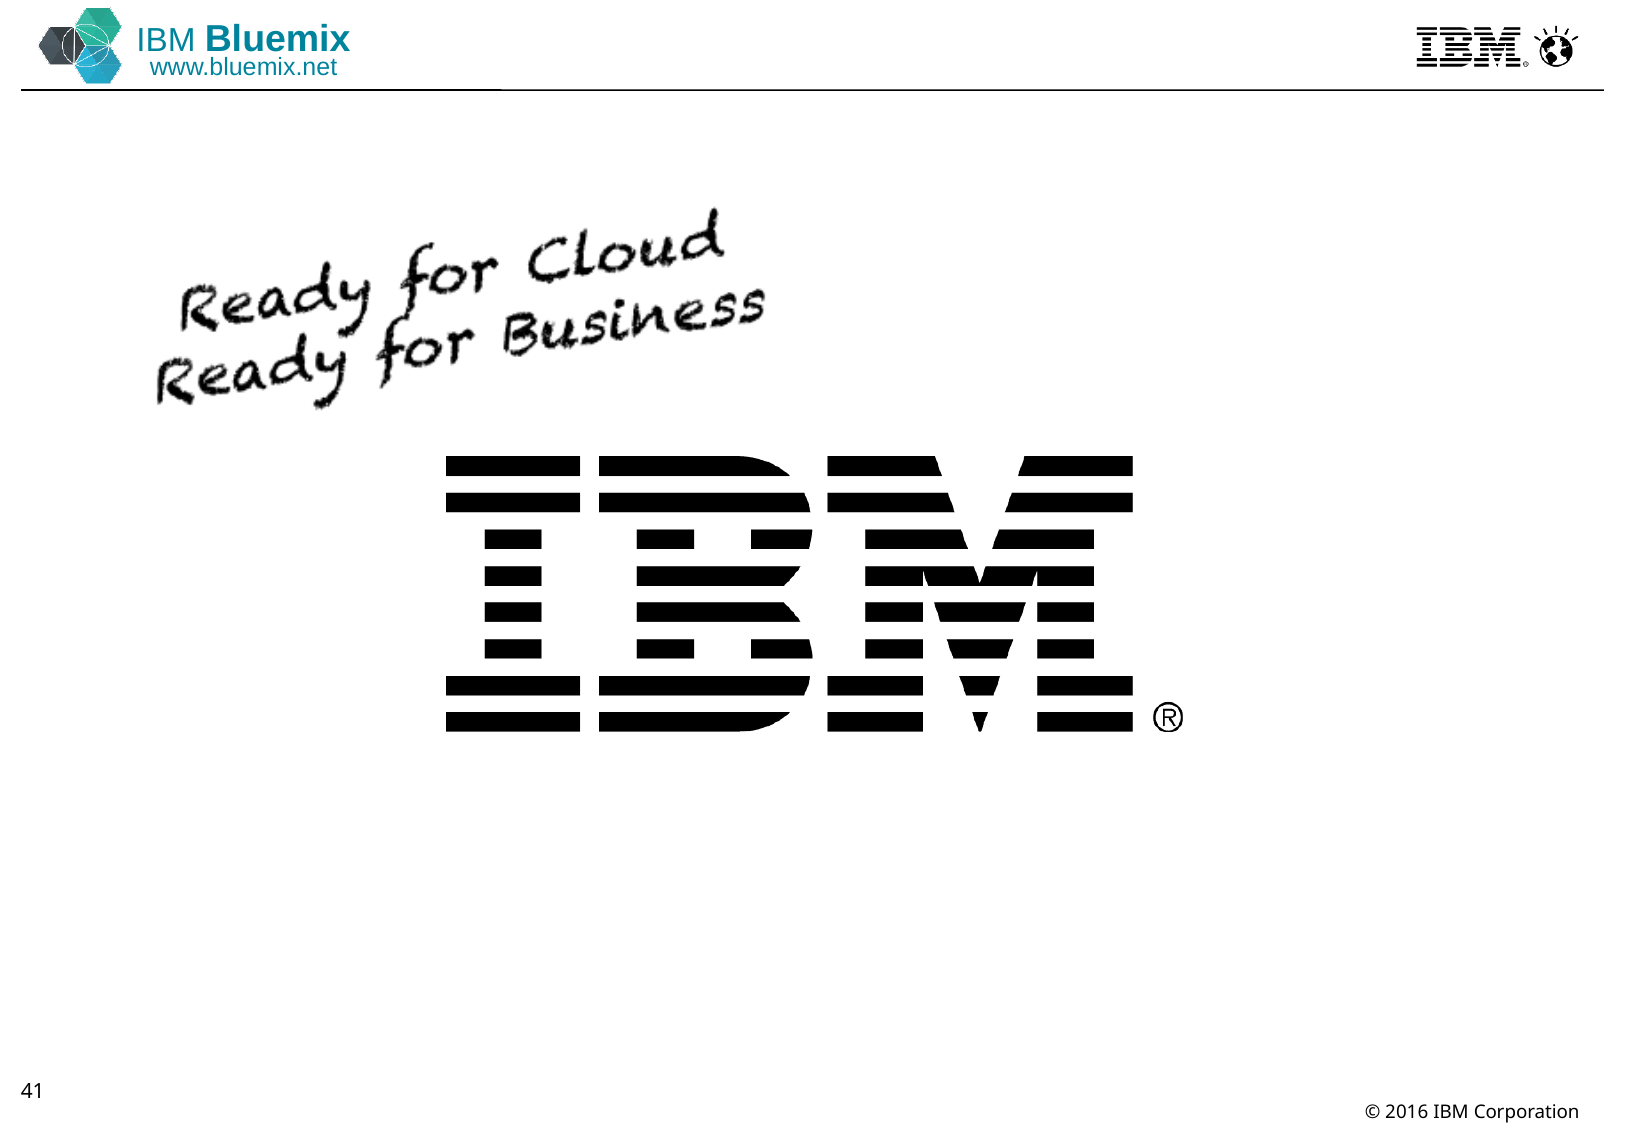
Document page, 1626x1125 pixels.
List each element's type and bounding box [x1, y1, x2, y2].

picture [37, 7, 122, 84]
picture [115, 184, 799, 439]
picture [446, 456, 1183, 732]
picture [1401, 11, 1590, 79]
